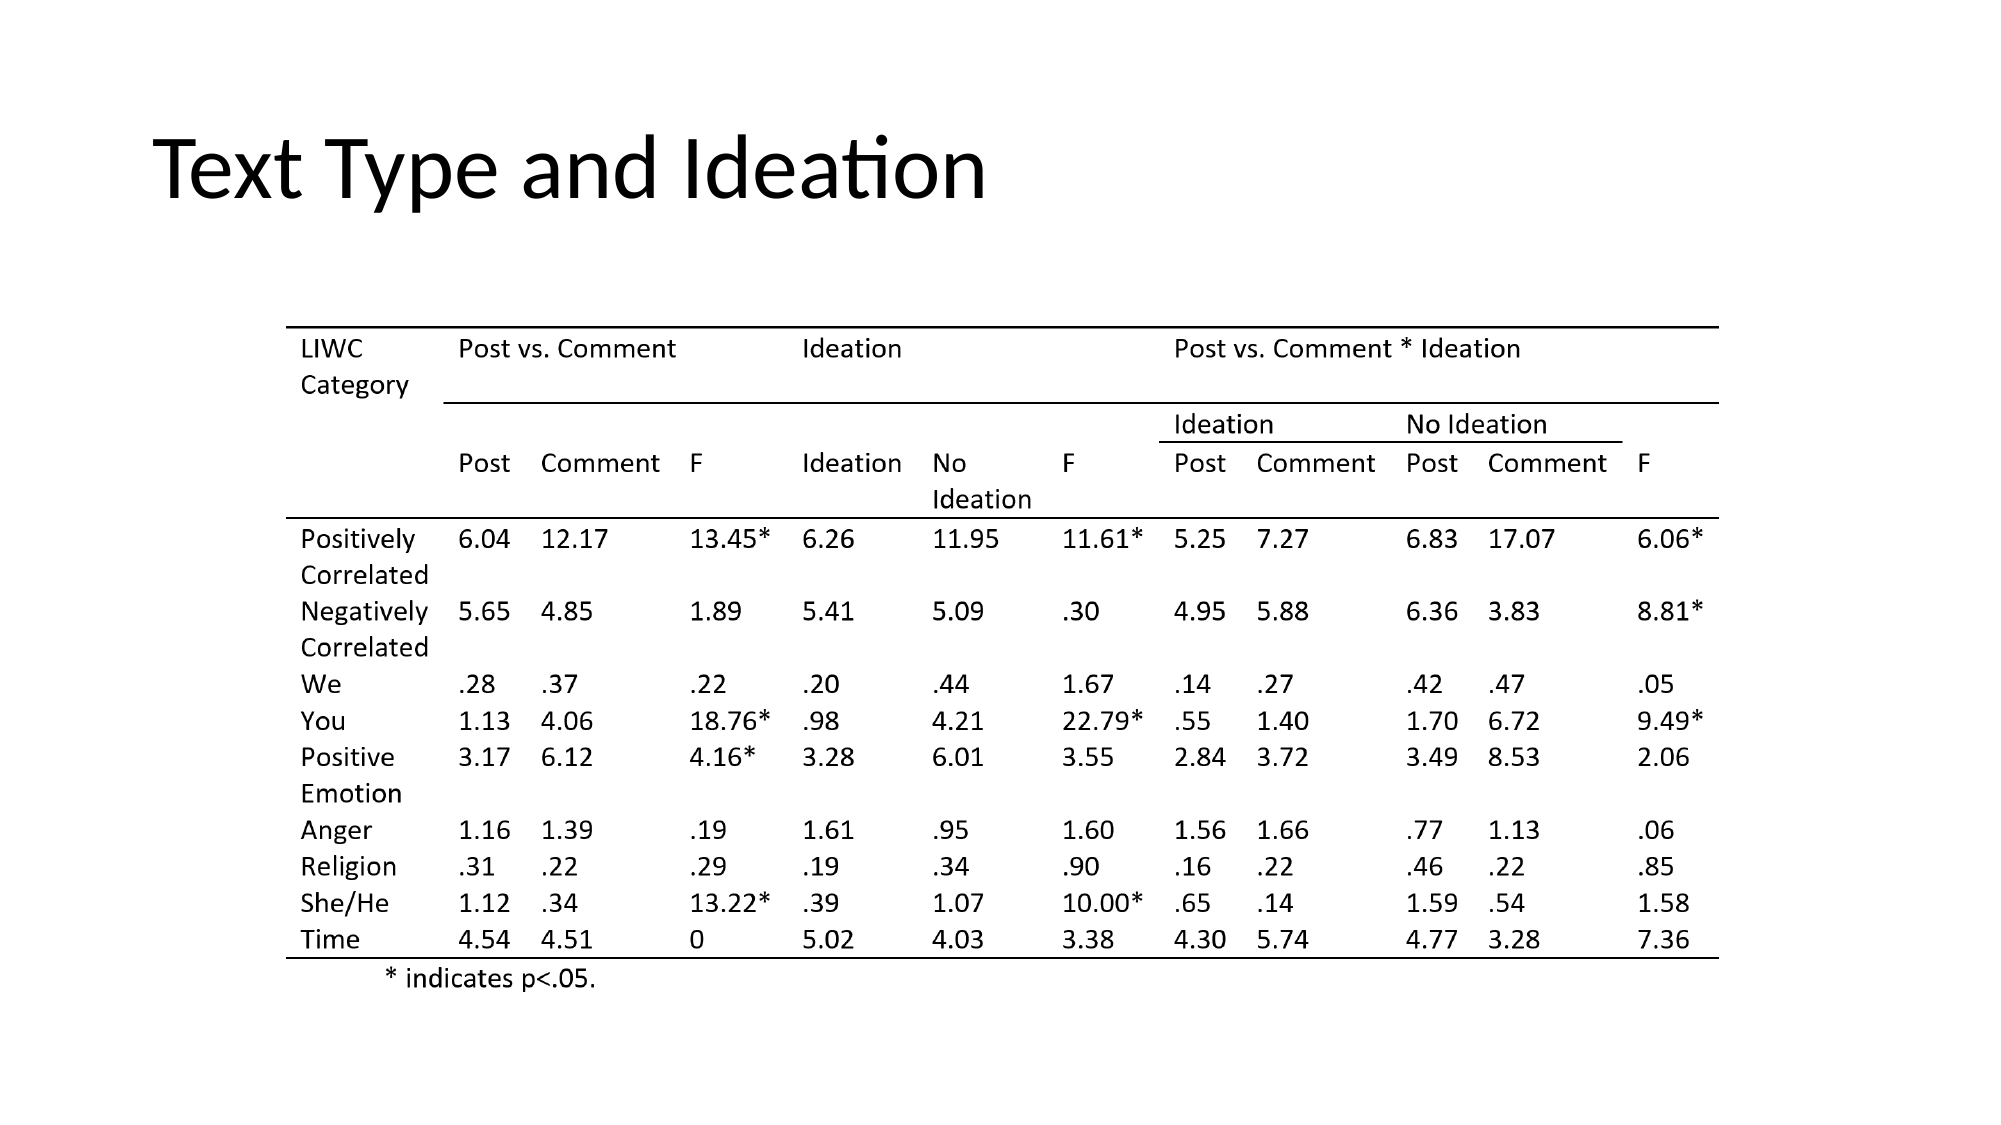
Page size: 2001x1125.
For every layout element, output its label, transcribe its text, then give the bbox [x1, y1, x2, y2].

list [274, 318, 1725, 994]
title Text Type and Ideation [137, 59, 1863, 278]
